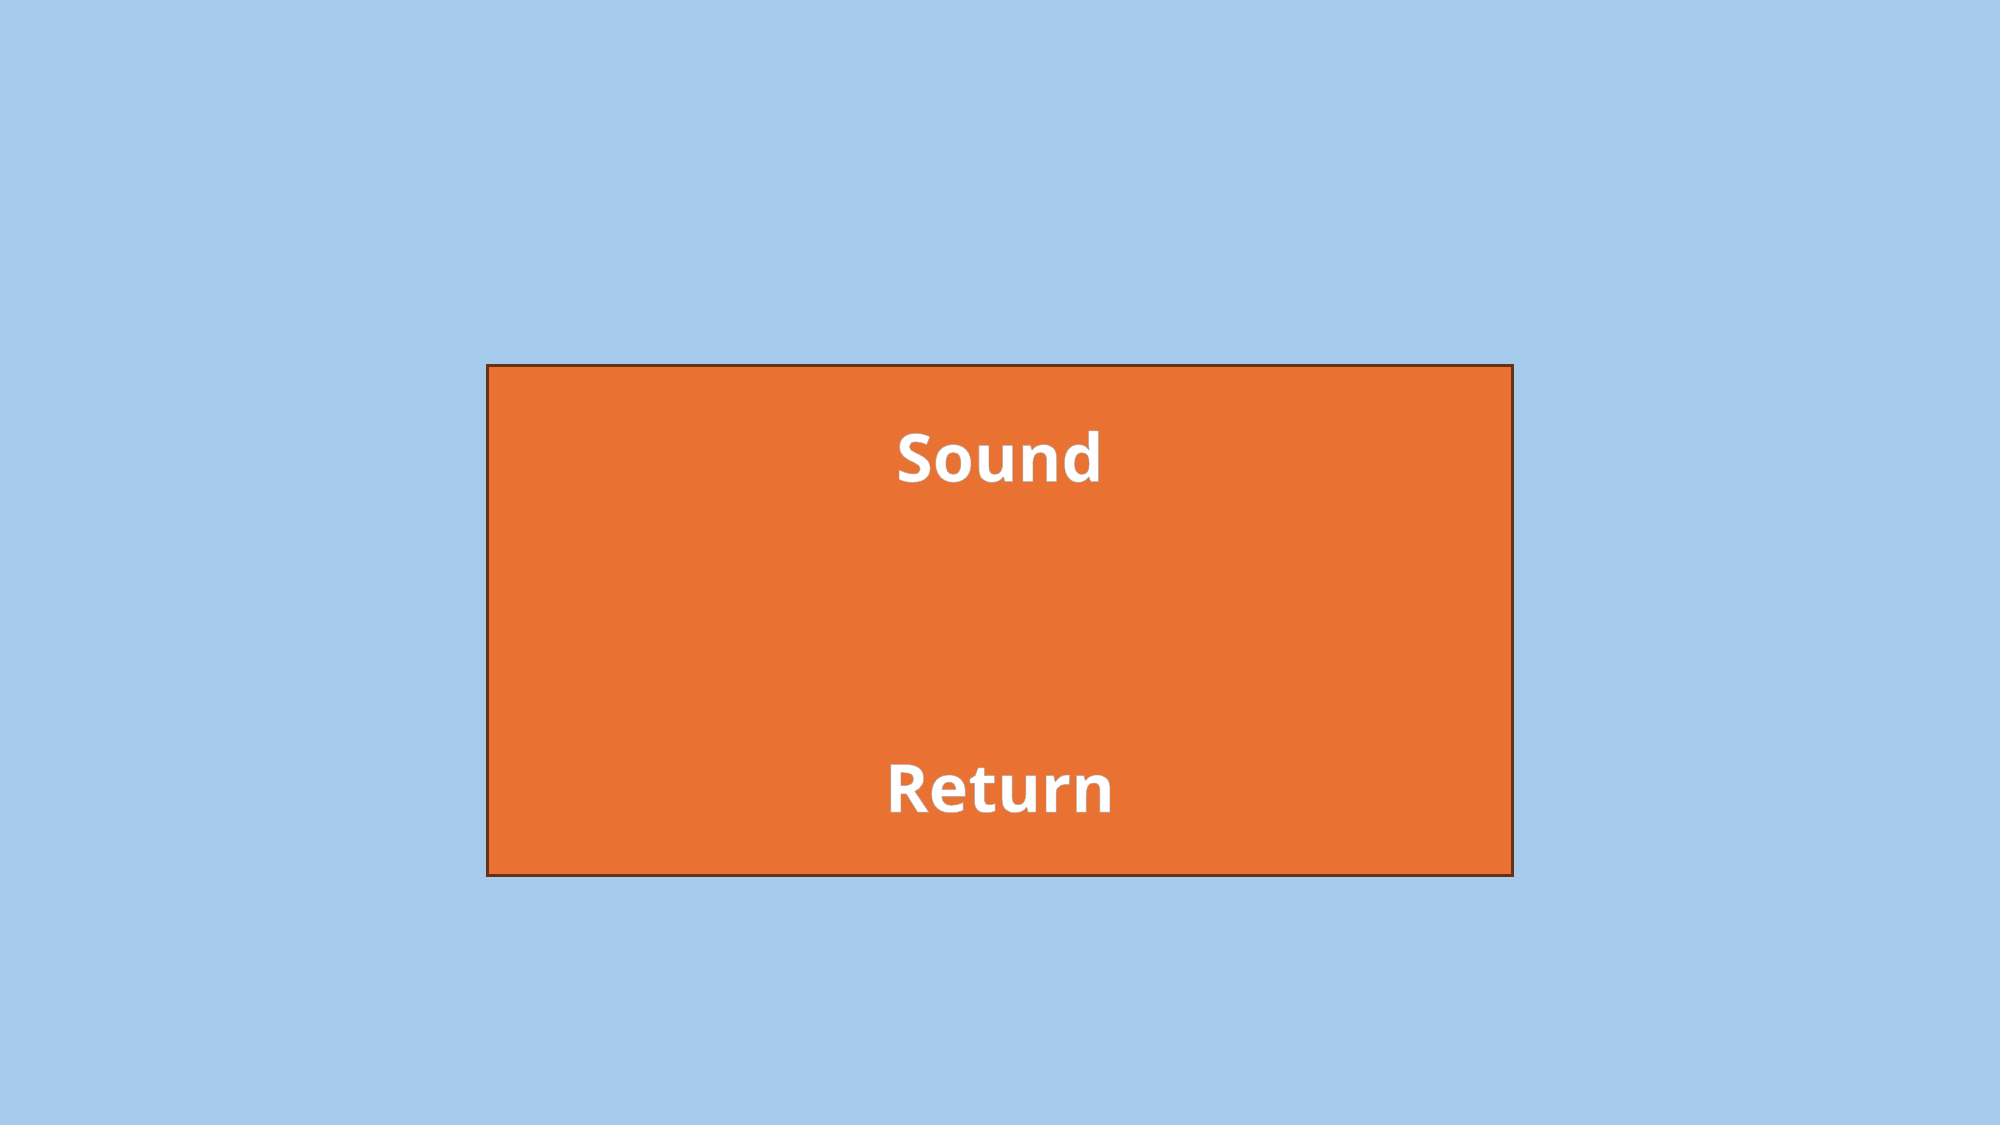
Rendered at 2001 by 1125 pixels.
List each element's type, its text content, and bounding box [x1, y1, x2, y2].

text_box Sound [573, 407, 1426, 503]
text_box [486, 364, 1514, 877]
text_box Return [573, 737, 1426, 833]
